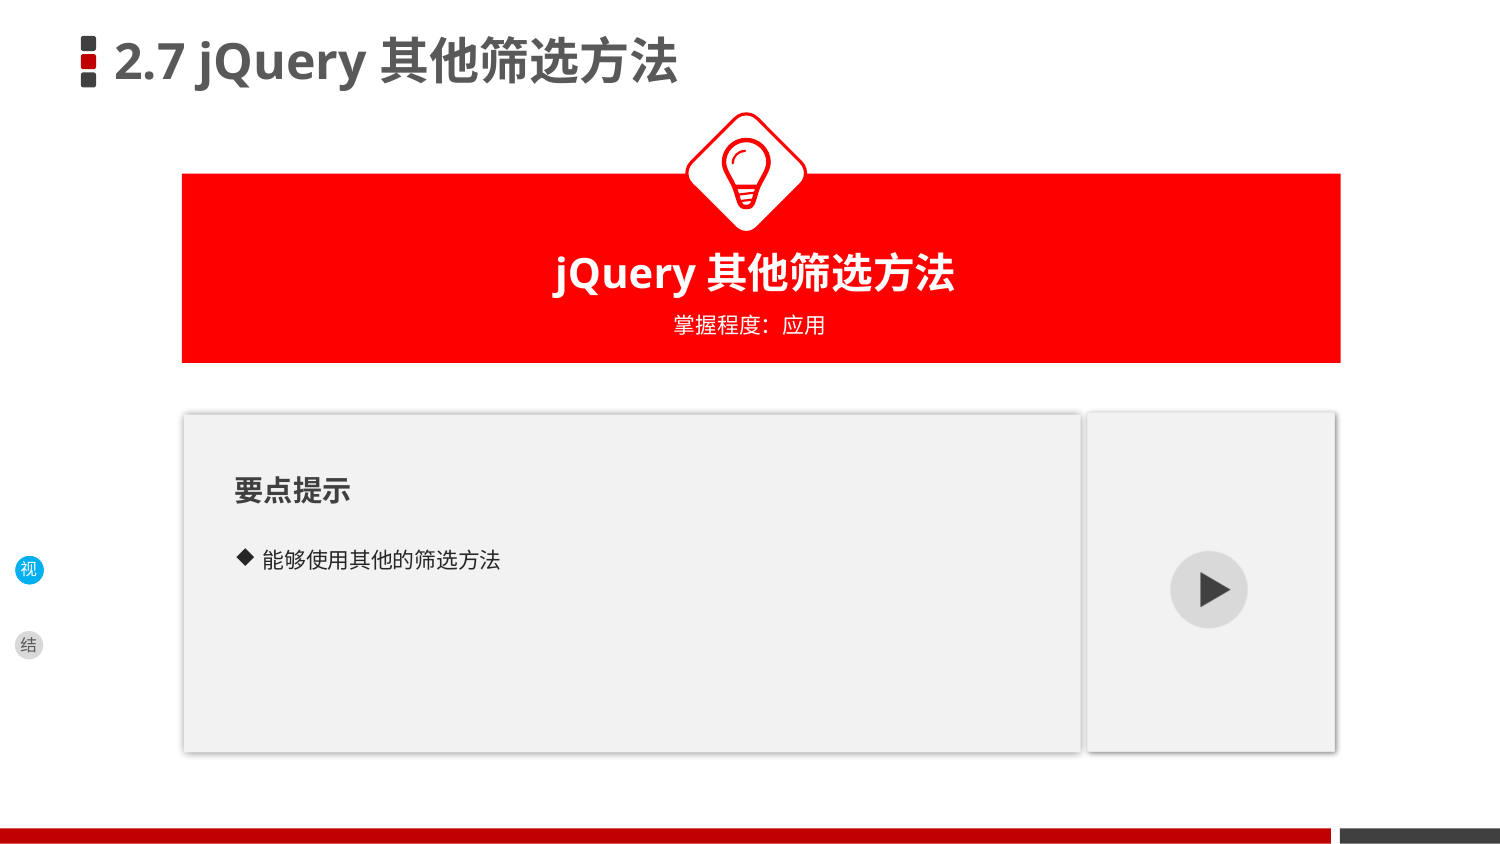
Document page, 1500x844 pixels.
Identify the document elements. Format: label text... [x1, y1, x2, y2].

text_box [684, 130, 808, 235]
text_box 2.7 jQuery其他筛选方法 [103, 0, 987, 130]
text_box [182, 412, 1075, 755]
text_box jQuery其他筛选方法 [383, 239, 1128, 304]
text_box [5, 551, 54, 588]
text_box [180, 172, 1343, 365]
picture [1080, 405, 1345, 762]
text_box 能够使用其他的筛选方法 [219, 526, 786, 581]
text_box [5, 626, 54, 663]
text_box 掌握程度：应用 [496, 304, 1004, 346]
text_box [721, 137, 771, 210]
text_box 要点提示 [219, 465, 797, 515]
